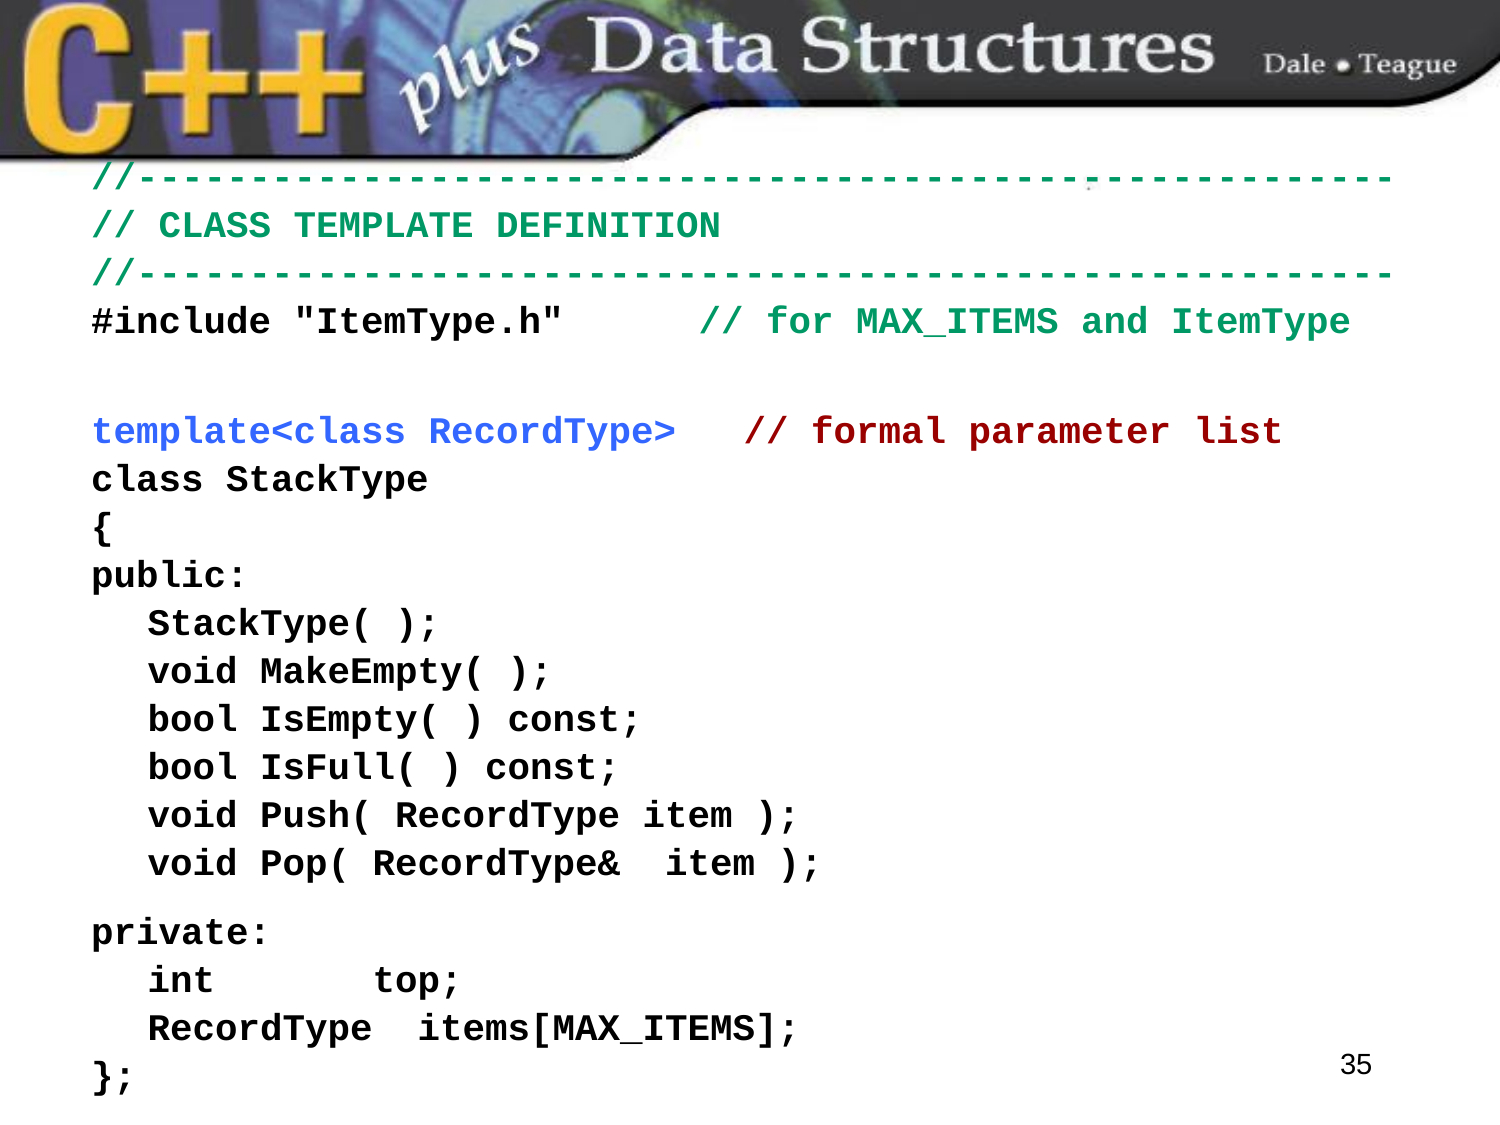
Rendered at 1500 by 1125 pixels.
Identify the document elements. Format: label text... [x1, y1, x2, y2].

list //-------------------------------------------------------- // CLASS TEMPLATE DEFINITION //-------------------------------------------------------- #include "ItemType.h" // for MAX_ITEMS and ItemType template<class RecordType> // formal parameter list class StackType { public: StackType( ); void MakeEmpty( ); bool IsEmpty( ) const; bool IsFull( ) const; void Push( RecordType item ); void Pop( RecordType& item ); private: int top; RecordType items[MAX_ITEMS]; }; [76, 149, 1431, 1088]
text_box 35 [1287, 1024, 1388, 1100]
picture [0, 0, 1500, 1125]
